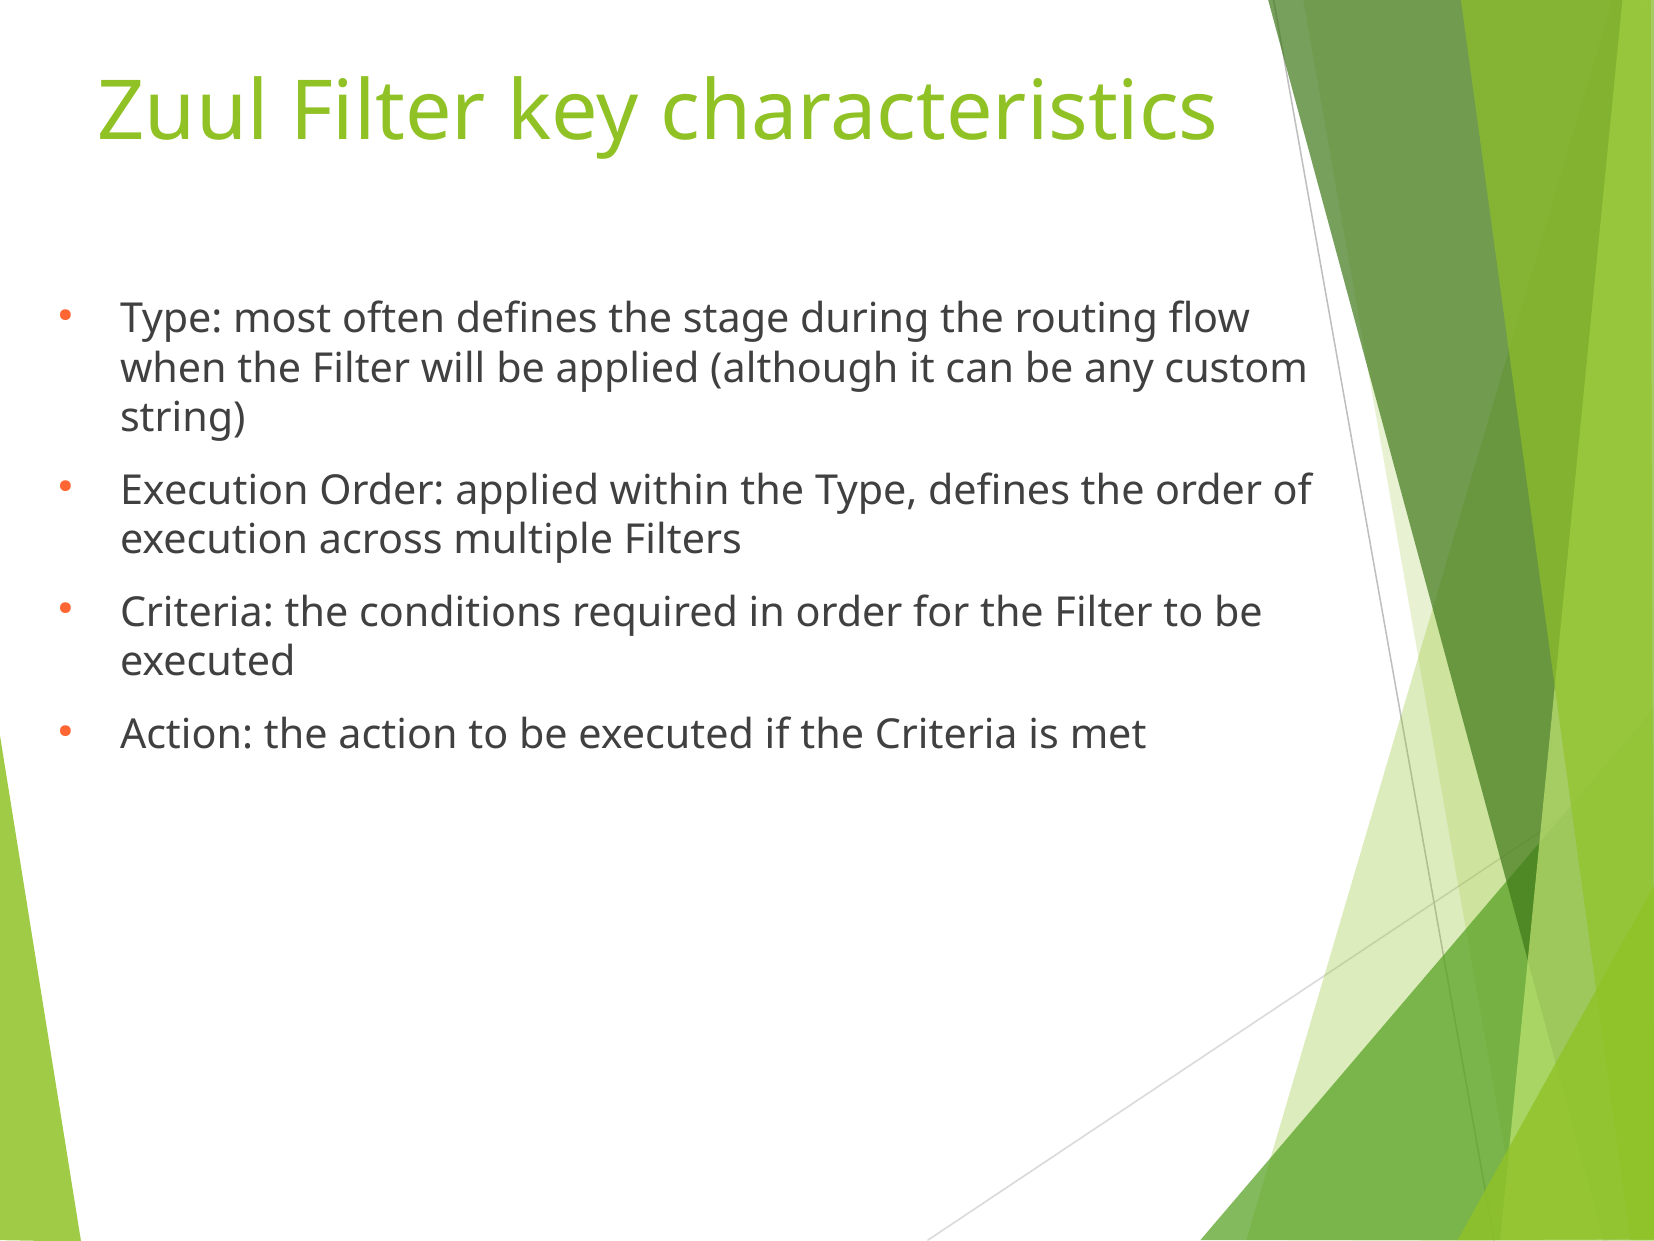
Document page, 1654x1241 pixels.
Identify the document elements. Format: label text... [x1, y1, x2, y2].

title Zuul Filter key characteristics [82, 49, 1571, 272]
list Type: most often defines the stage during the routing flow when the Filter will be applied (although it can be any custom string) Execution Order: applied within the Type, defines the order of execution across multiple Filters Criteria: the conditions required in order for the Filter to be executed Action: the action to be executed if the Criteria is met [43, 283, 1365, 1003]
